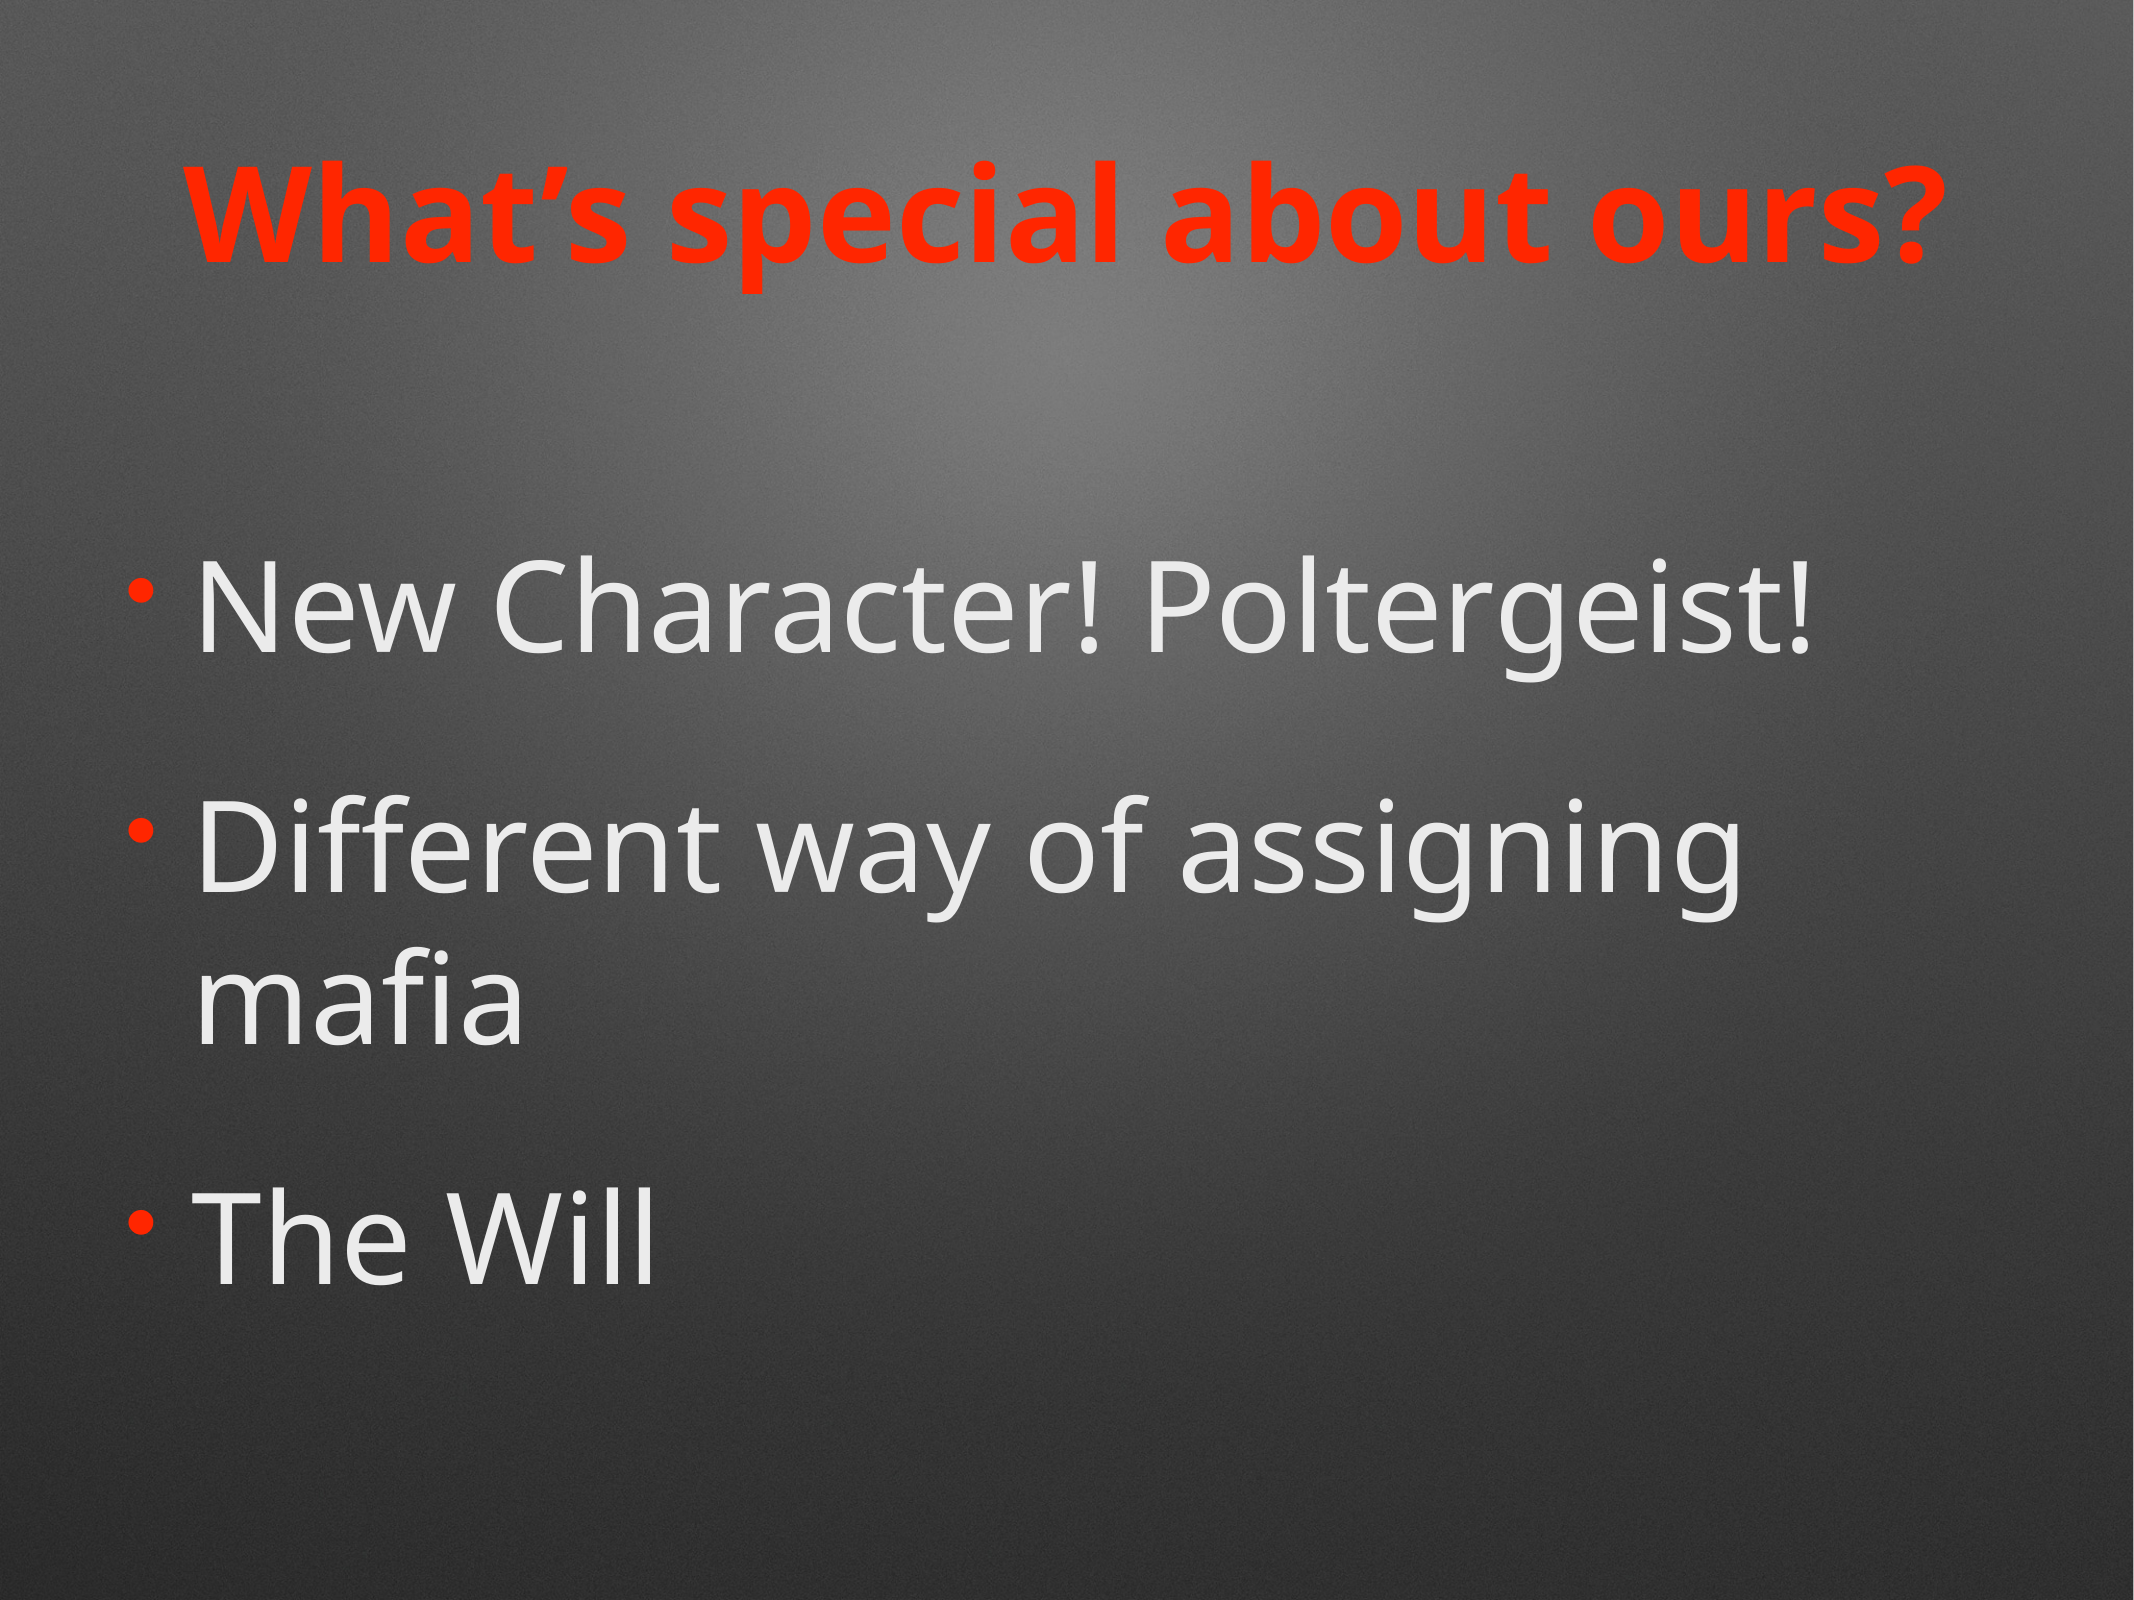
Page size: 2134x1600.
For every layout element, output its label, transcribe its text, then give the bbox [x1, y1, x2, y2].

title What’s special about ours? [124, 32, 2009, 386]
picture [0, 0, 2134, 1600]
list New Character! Poltergeist! Different way of assigning mafia The Will [124, 395, 2009, 1441]
